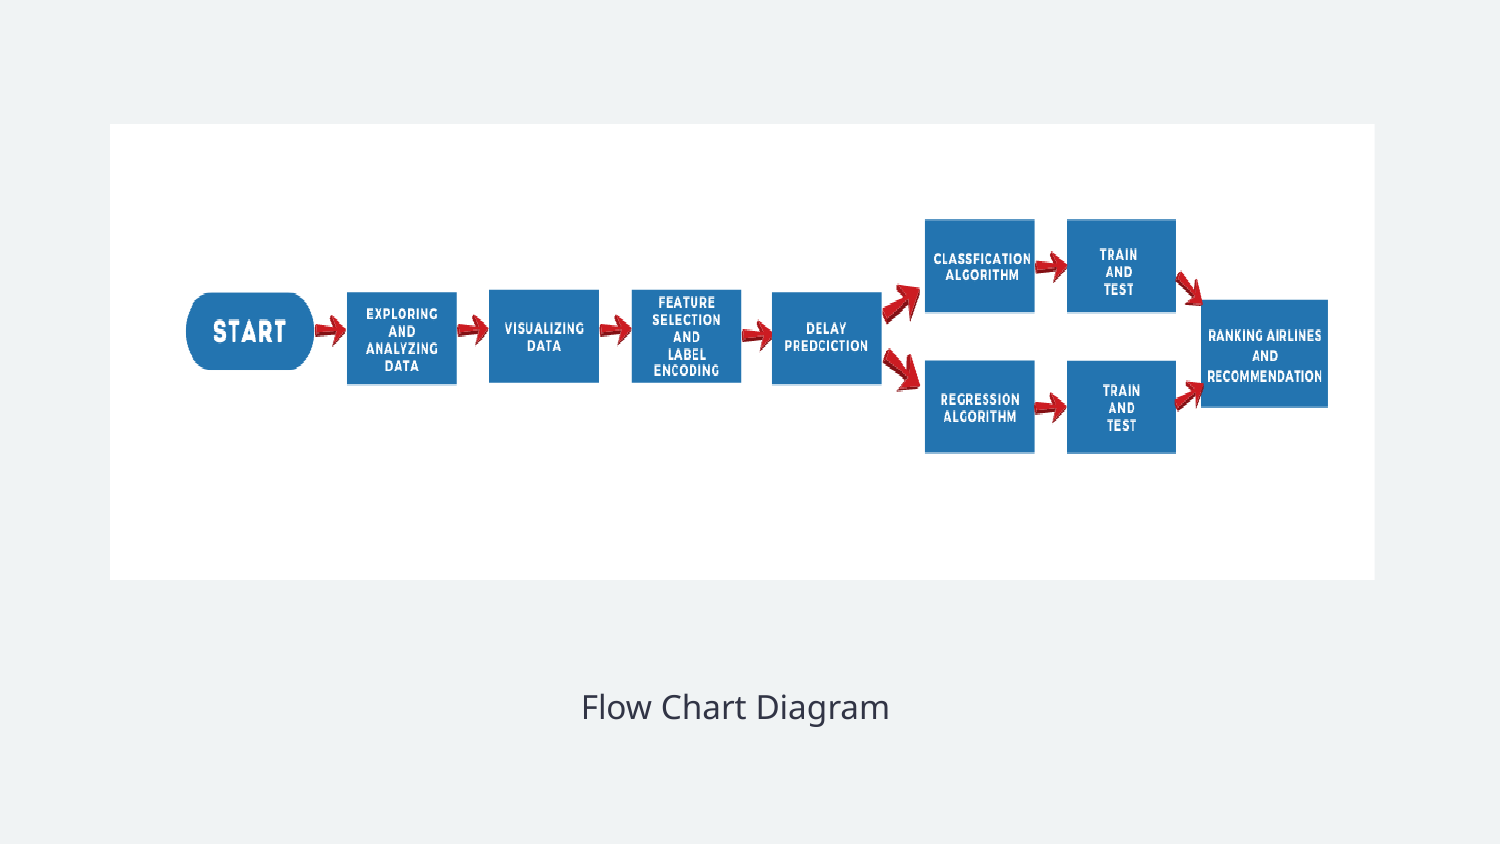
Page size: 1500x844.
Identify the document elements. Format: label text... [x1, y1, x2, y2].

text_box Flow Chart Diagram [565, 631, 1032, 738]
picture [109, 124, 1375, 580]
